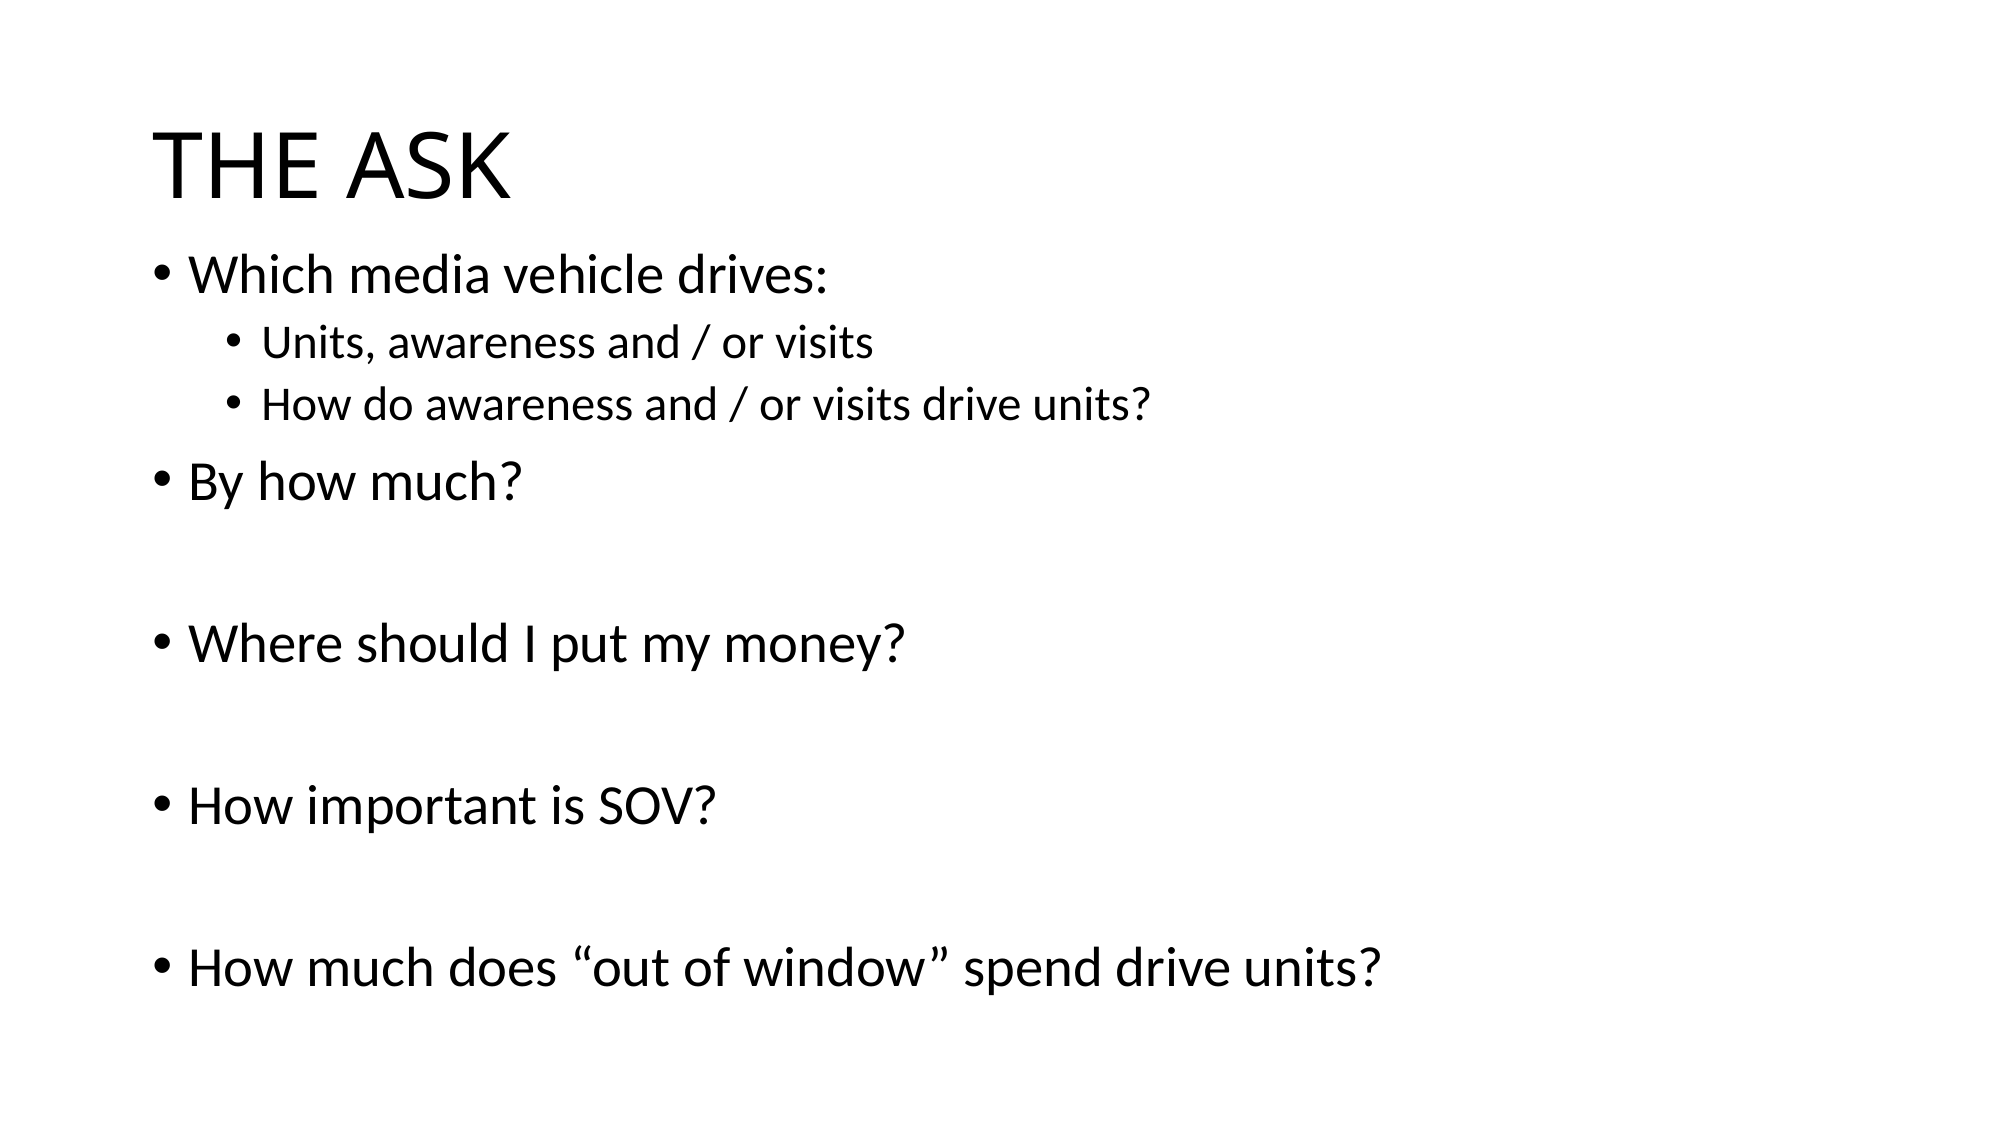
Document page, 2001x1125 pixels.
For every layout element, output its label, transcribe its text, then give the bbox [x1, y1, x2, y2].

list Which media vehicle drives: Units, awareness and / or visits How do awareness and / or visits drive units? By how much? Where should I put my money? How important is SOV? How much does “out of window” spend drive units? [137, 237, 1896, 1014]
title THE ASK [137, 59, 1863, 237]
